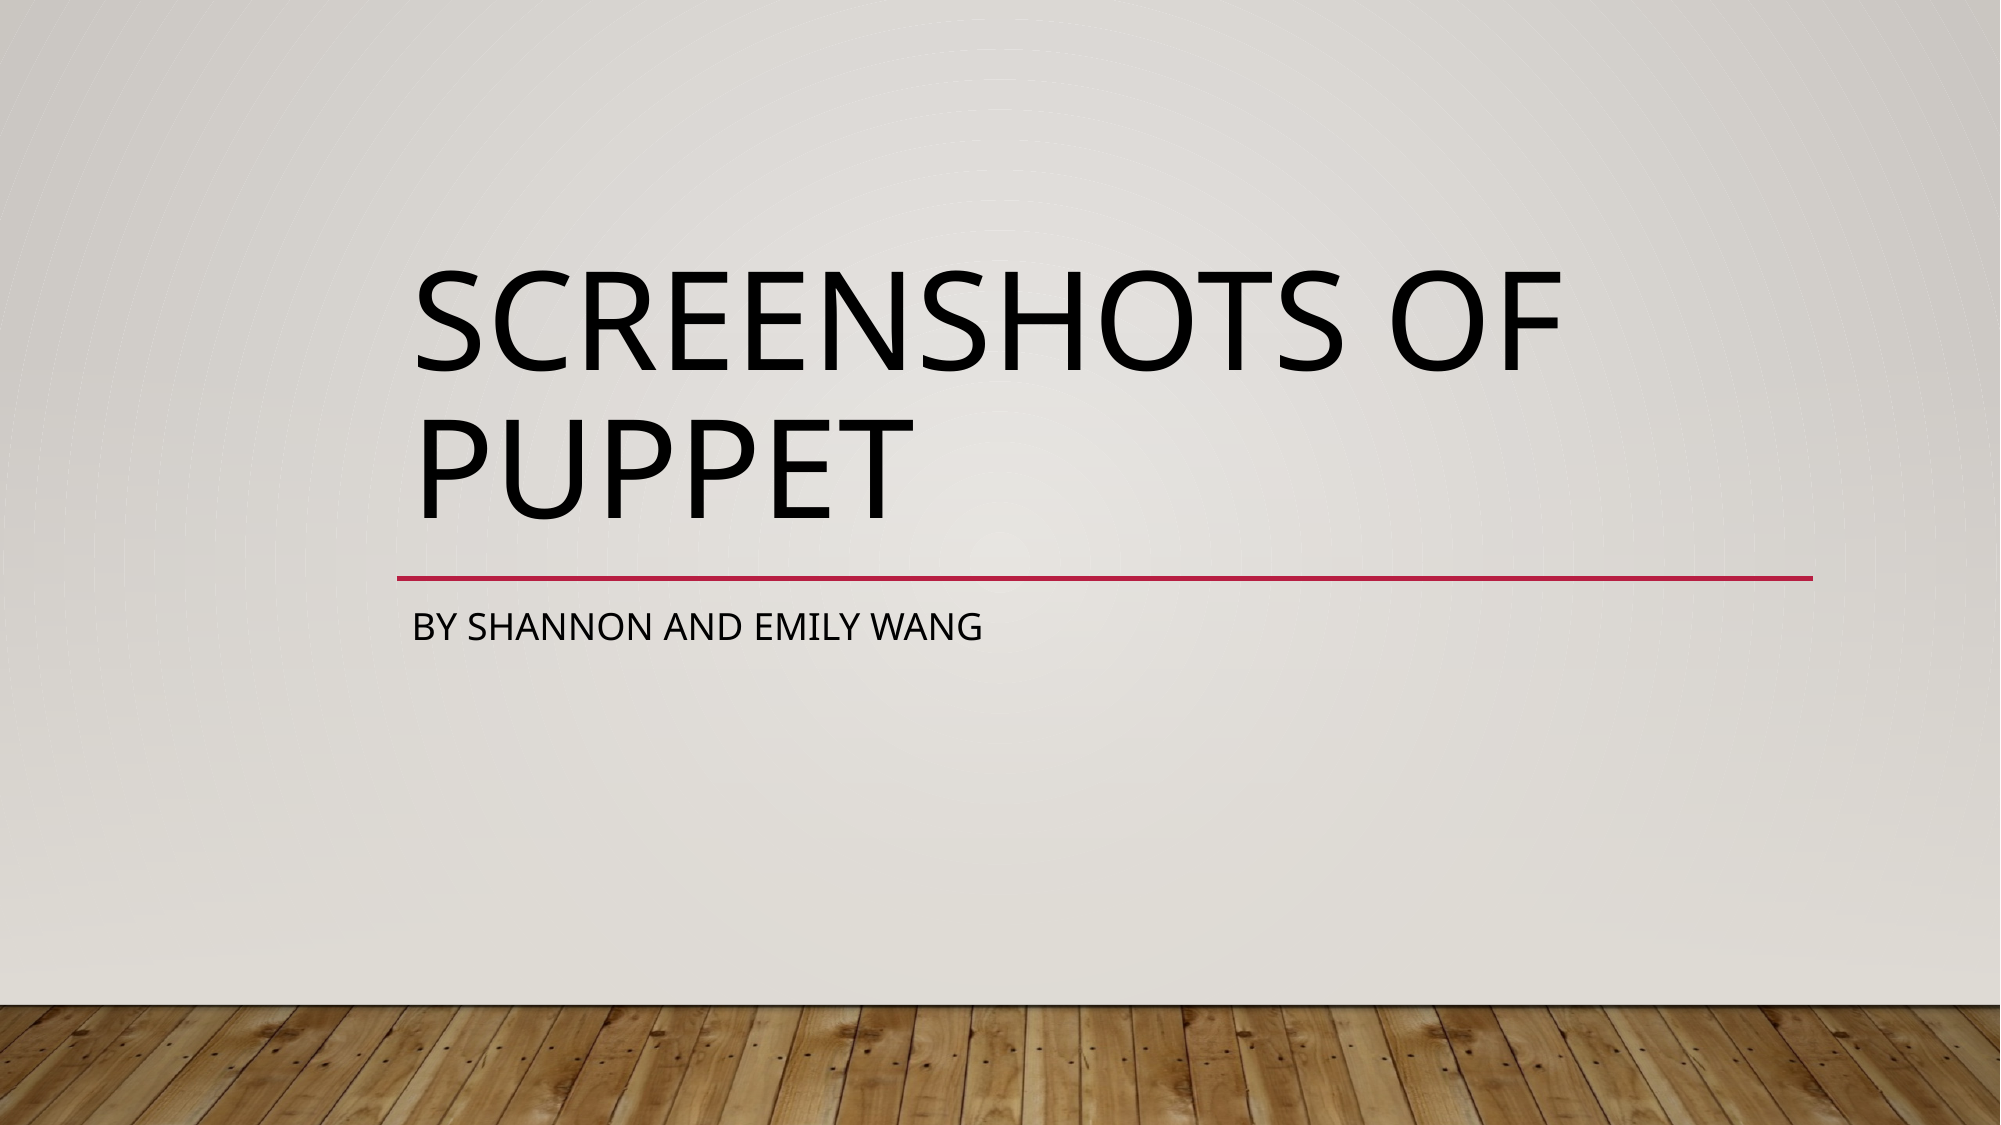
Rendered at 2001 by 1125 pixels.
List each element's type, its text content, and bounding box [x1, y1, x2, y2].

subtitle BY SHANNON AND EMILY WANG [396, 579, 1814, 740]
title Screenshots of PUPPET [396, 131, 1814, 549]
picture [0, 1005, 2000, 1125]
